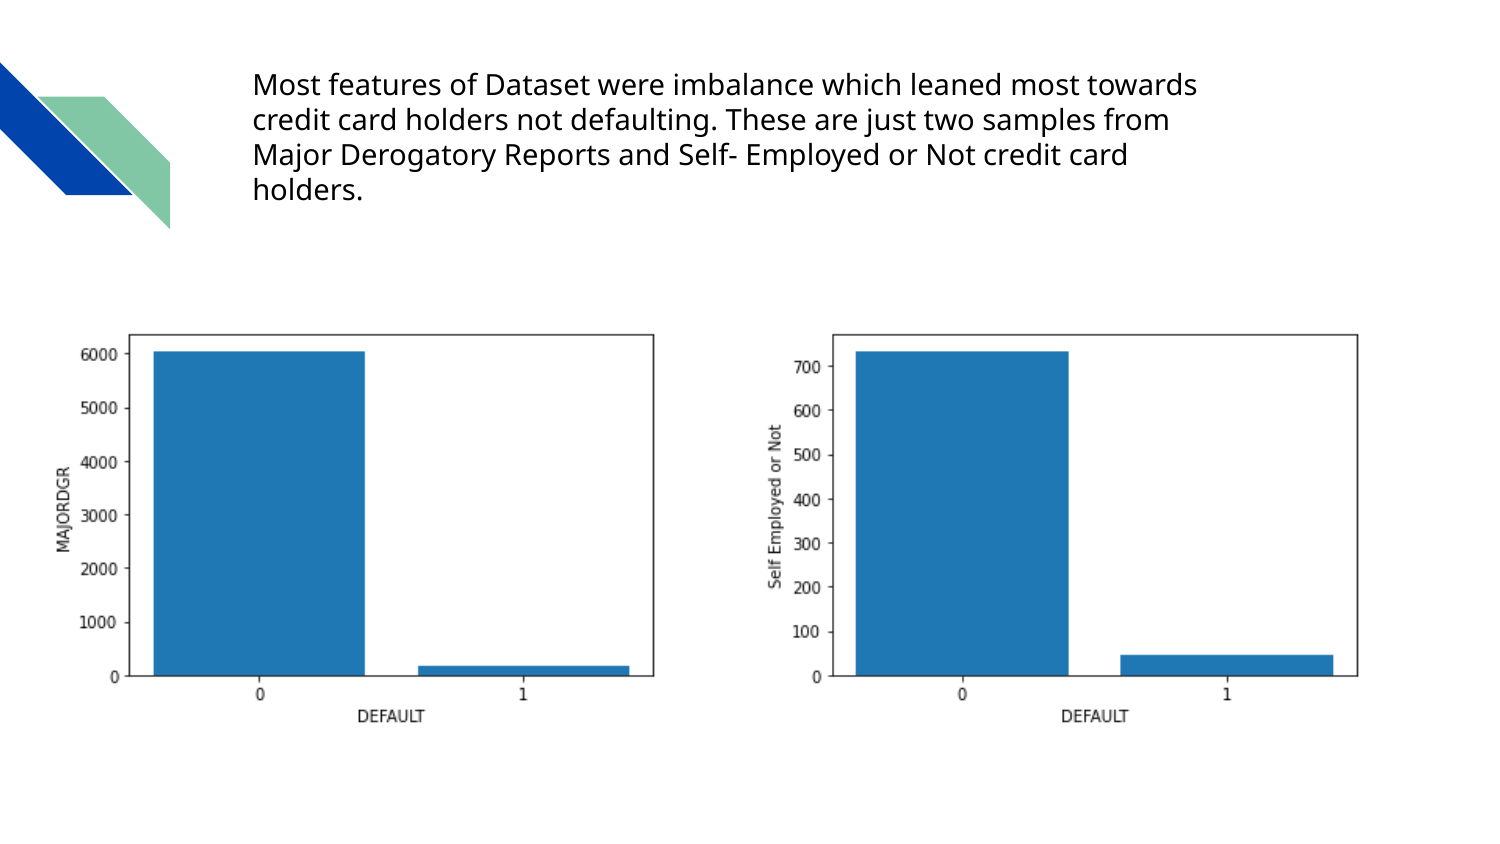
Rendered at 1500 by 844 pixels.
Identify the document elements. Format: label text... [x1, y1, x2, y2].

picture [46, 325, 664, 735]
text_box Most features of Dataset were imbalance which leaned most towards credit card holders not defaulting. These are just two samples from Major Derogatory Reports and Self- Employed or Not credit card holders. [237, 51, 1263, 222]
picture [759, 325, 1368, 735]
